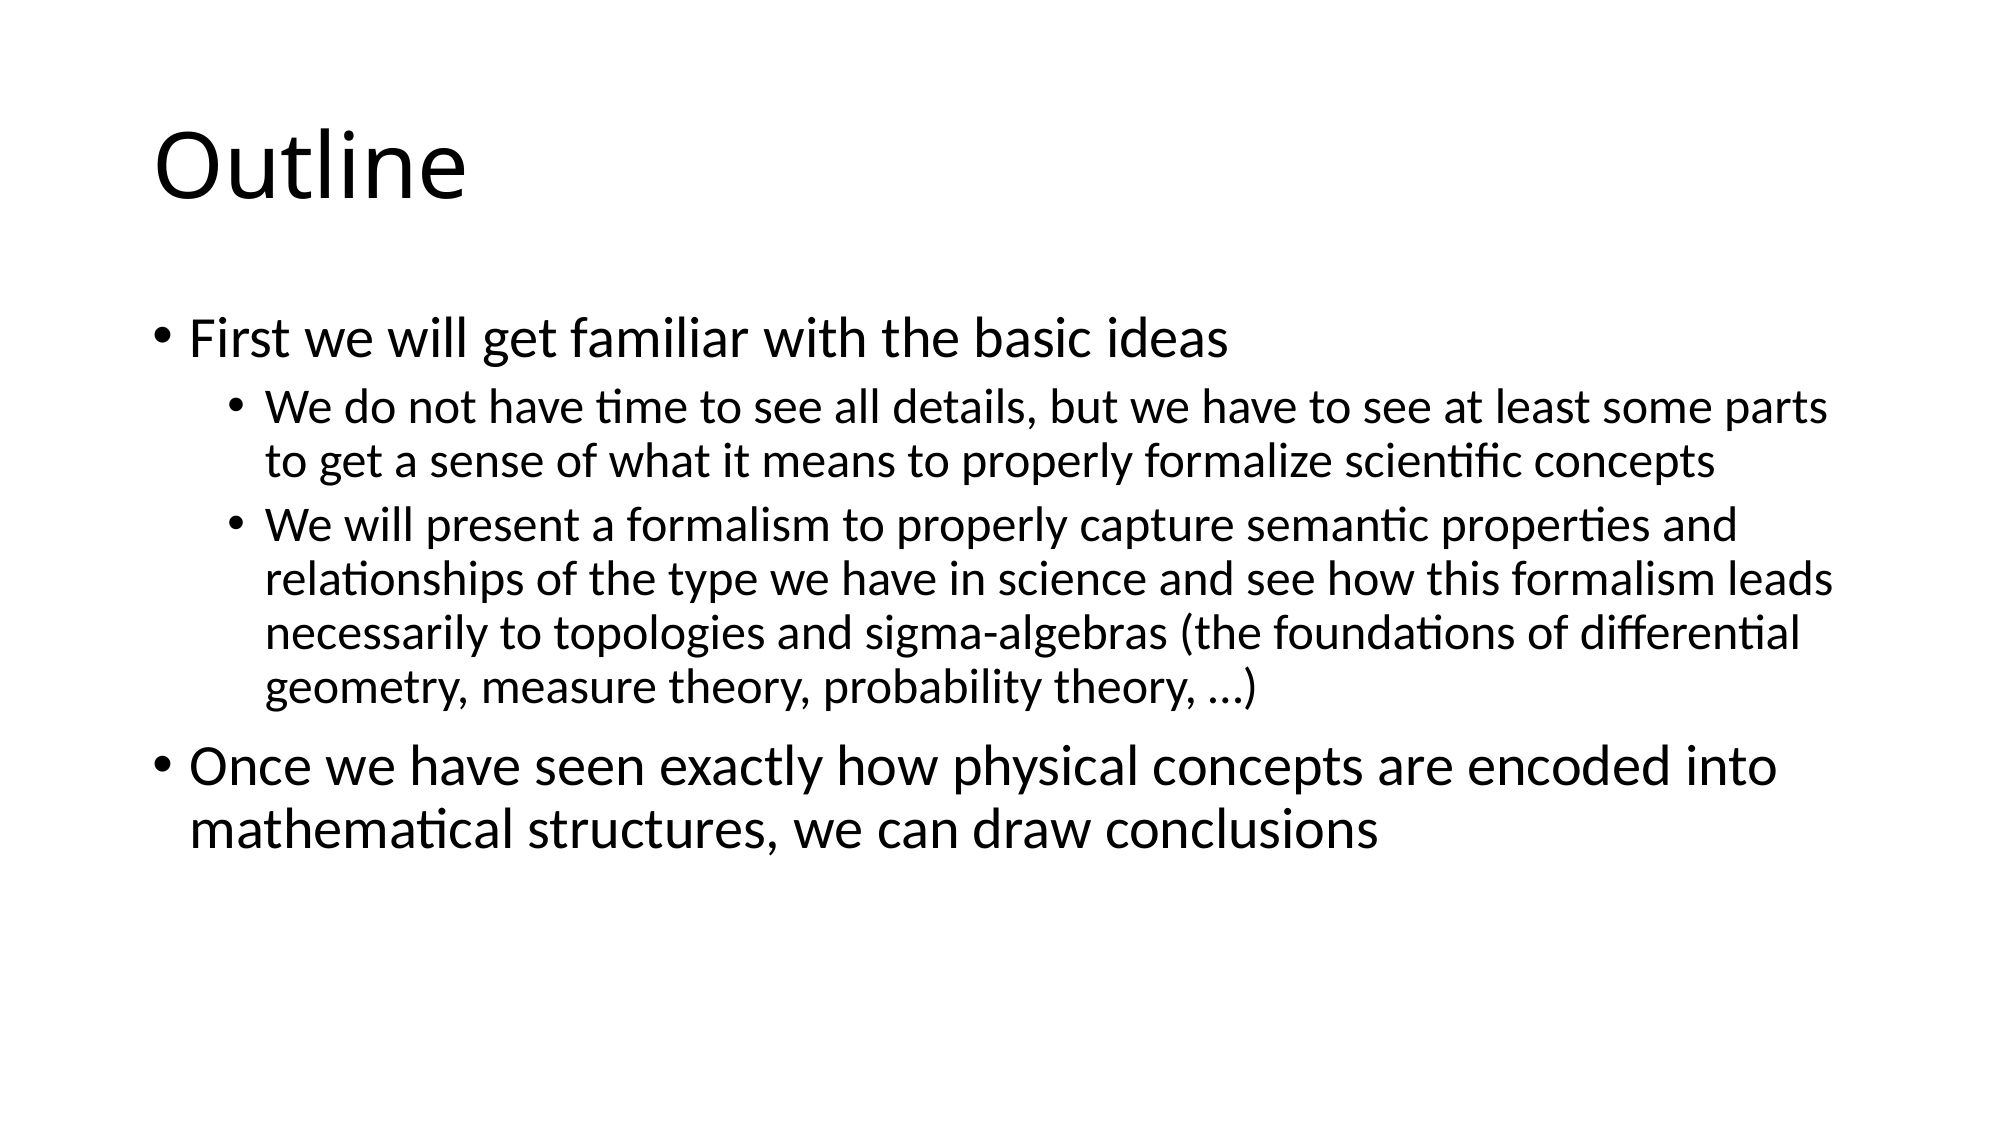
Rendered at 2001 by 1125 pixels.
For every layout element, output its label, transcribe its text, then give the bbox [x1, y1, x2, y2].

title Outline [137, 59, 1863, 278]
list First we will get familiar with the basic ideas We do not have time to see all details, but we have to see at least some parts to get a sense of what it means to properly formalize scientific concepts We will present a formalism to properly capture semantic properties and relationships of the type we have in science and see how this formalism leads necessarily to topologies and sigma-algebras (the foundations of differential geometry, measure theory, probability theory, …) Once we have seen exactly how physical concepts are encoded into mathematical structures, we can draw conclusions [137, 299, 1863, 1014]
